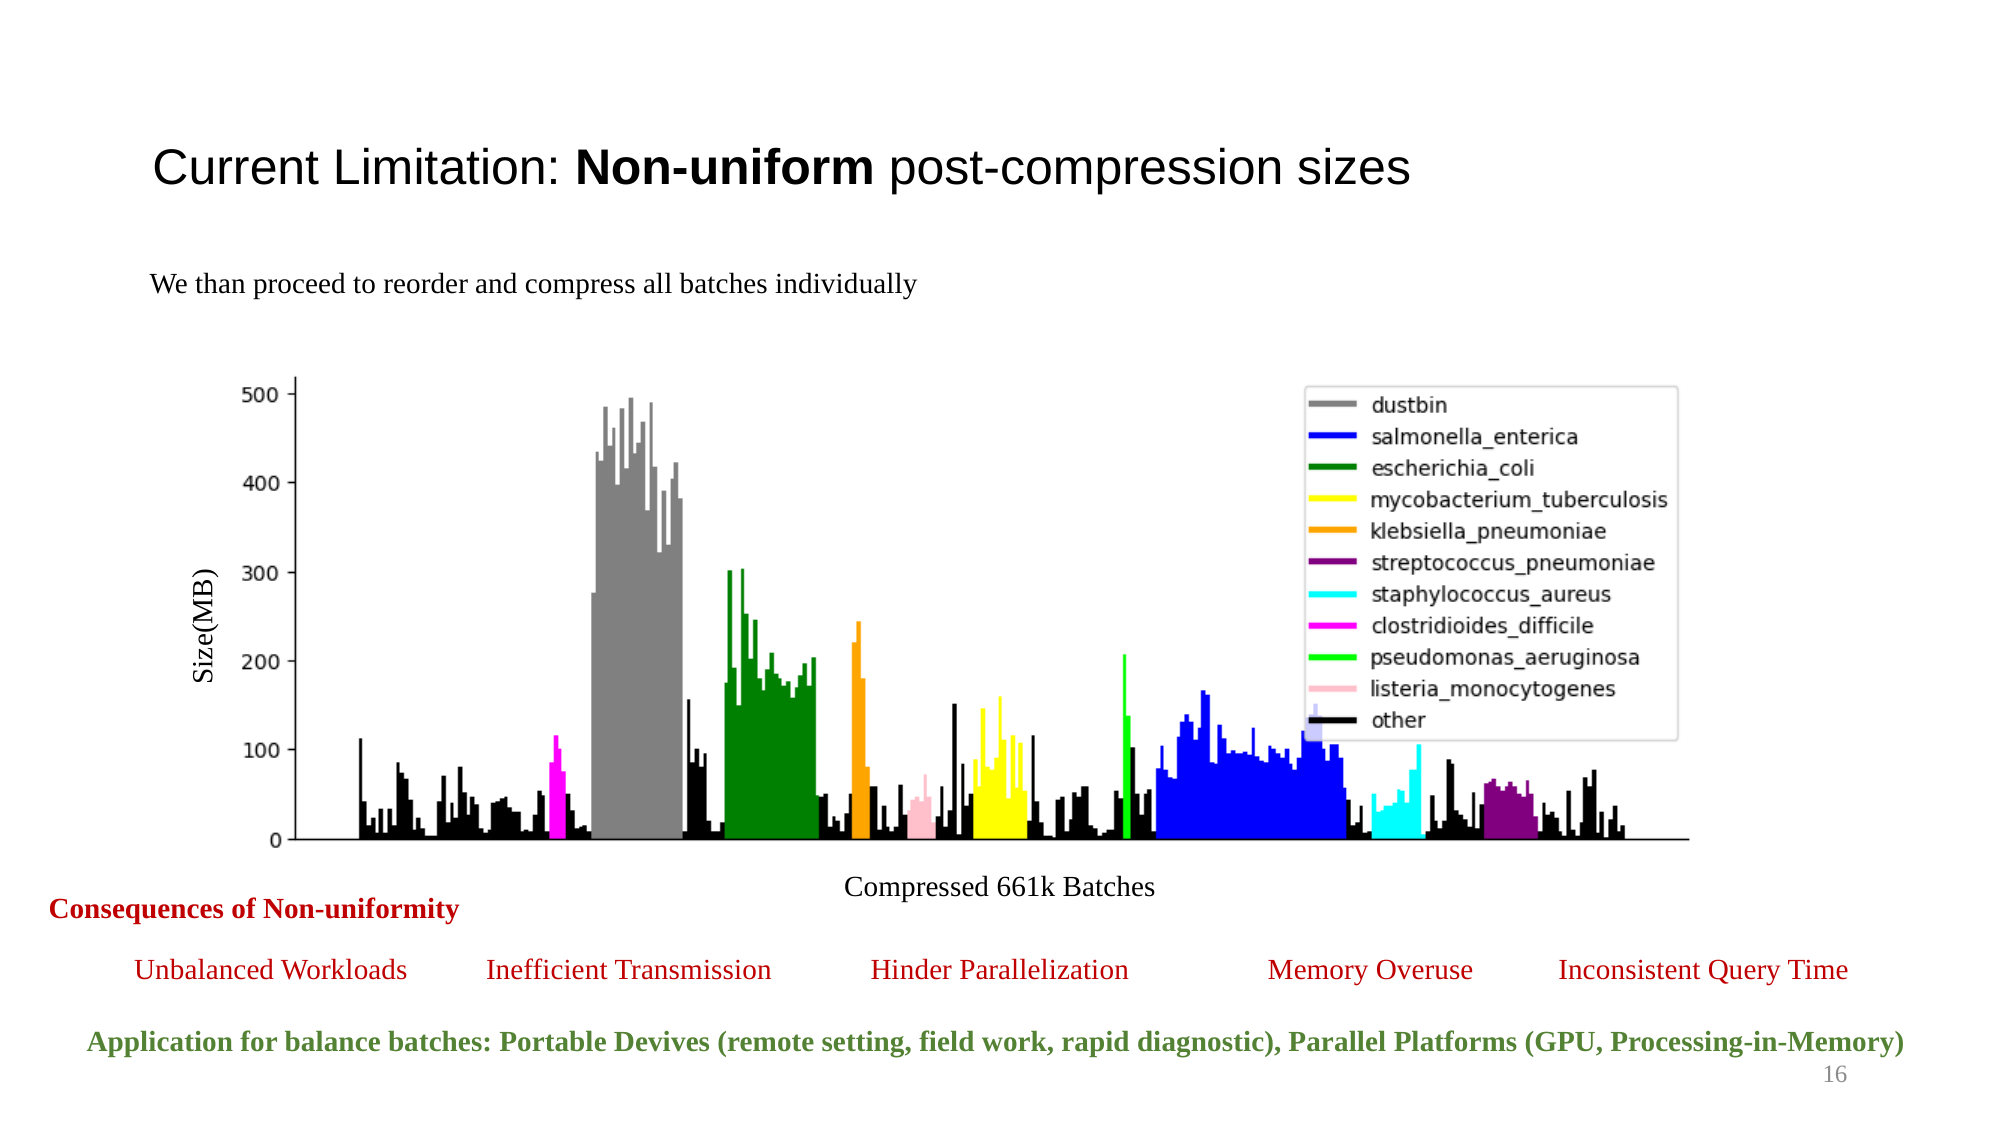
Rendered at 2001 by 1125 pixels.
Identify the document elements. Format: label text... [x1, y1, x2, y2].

picture [226, 362, 1703, 866]
text_box Size(MB) [175, 409, 226, 844]
text_box Unbalanced Workloads [8, 942, 367, 993]
text_box Consequences of Non-uniformity [0, 882, 517, 932]
title Current Limitation: Non-uniform post-compression sizes [137, 59, 1863, 278]
text_box Inefficient Transmission [367, 942, 892, 993]
text_box Memory Overuse [1108, 942, 1633, 993]
text_box We than proceed to reorder and compress all batches individually [0, 256, 1069, 307]
text_box Compressed 661k Batches [783, 866, 1217, 910]
slide_number 16 [1412, 1065, 1863, 1103]
text_box Application for balance batches: Portable Devives (remote setting, field work, rapid diagnostic), Parallel Platforms (GPU, Processing-in-Memory) [37, 1014, 1963, 1065]
text_box Hinder Parallelization [892, 942, 1108, 993]
text_box Inconsistent Query Time [1633, 942, 1966, 993]
